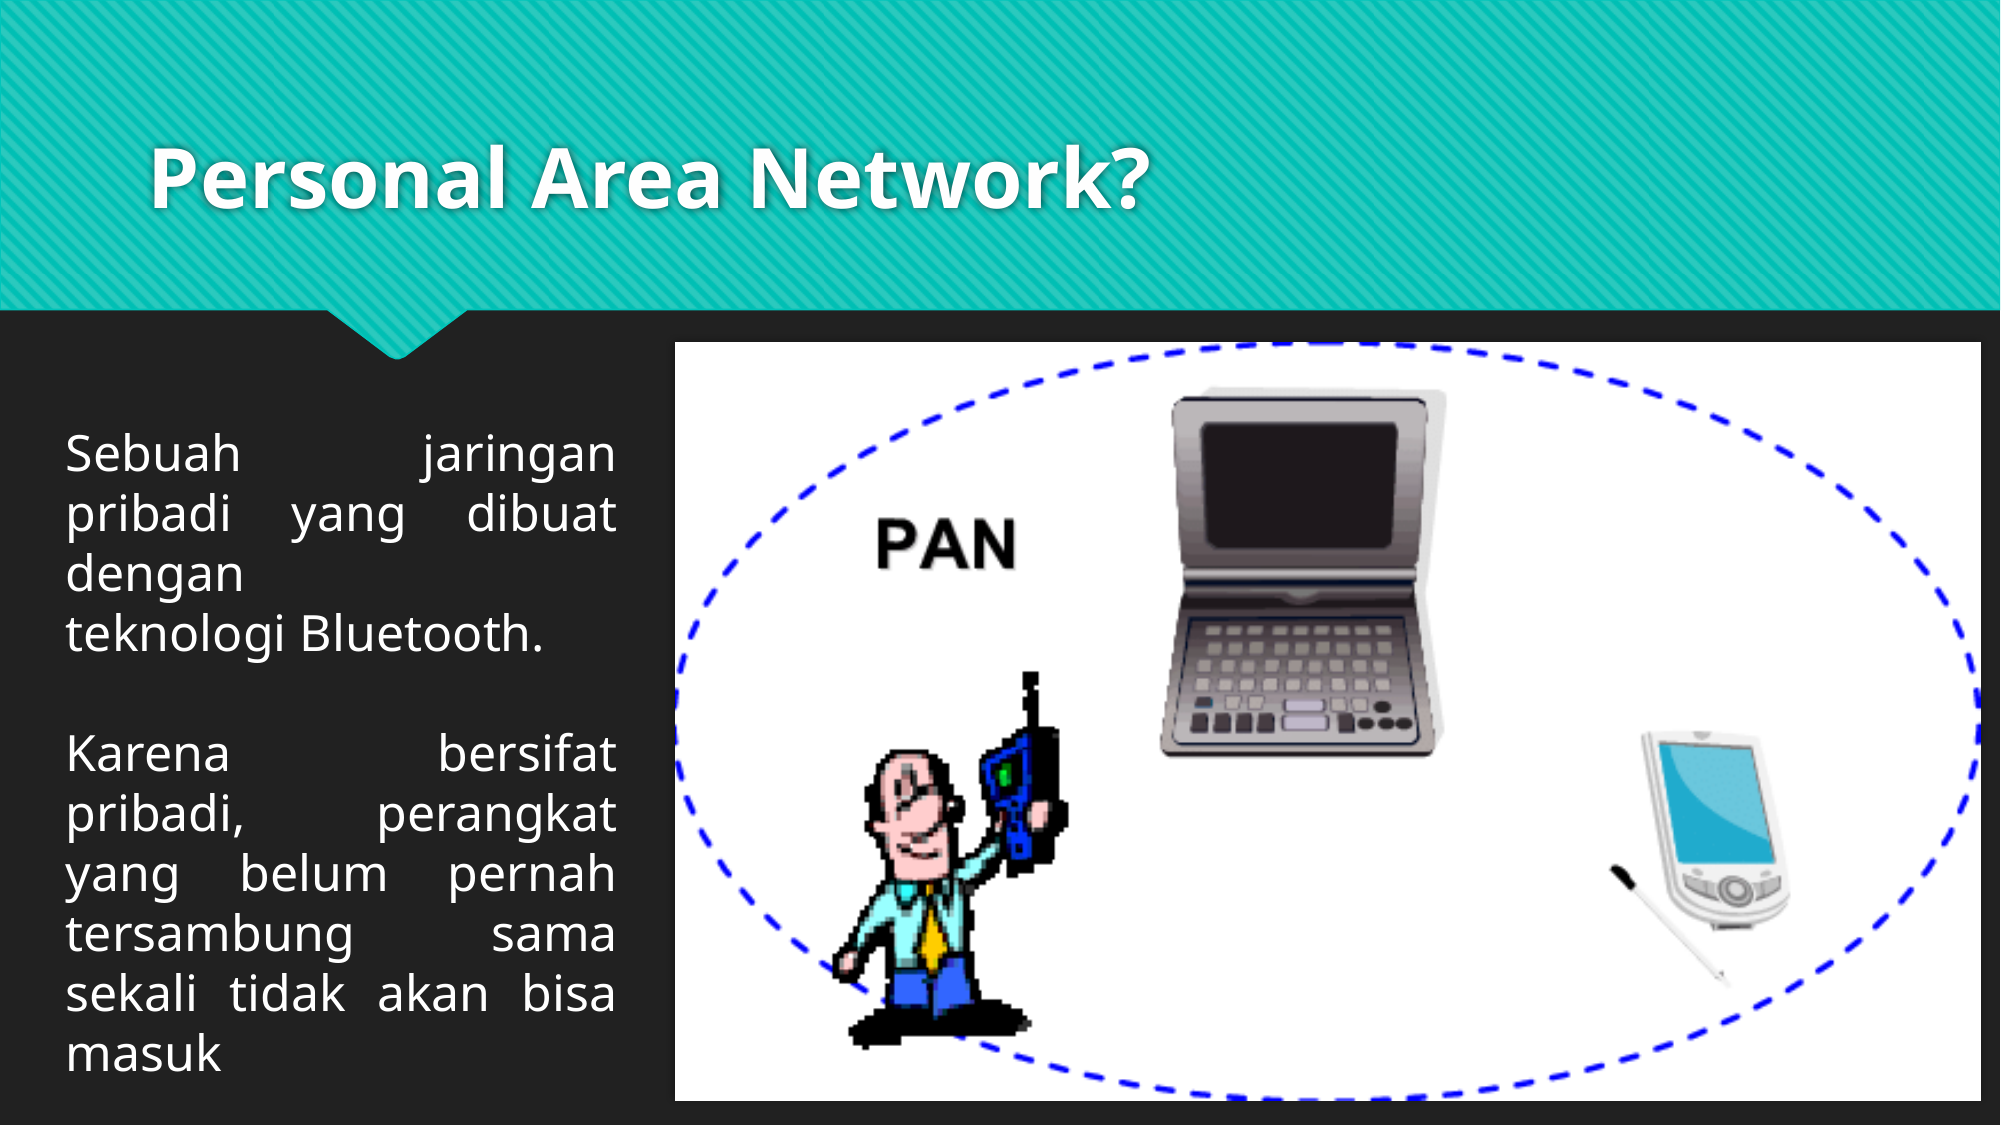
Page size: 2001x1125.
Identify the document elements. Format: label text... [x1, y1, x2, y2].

text_box Sebuah jaringan pribadi yang dibuat dengan teknologi Bluetooth. Karena bersifat pribadi, perangkat yang belum pernah tersambung sama sekali tidak akan bisa masuk [50, 414, 633, 1090]
title Personal Area Network? [132, 73, 1868, 233]
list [674, 342, 1981, 1101]
